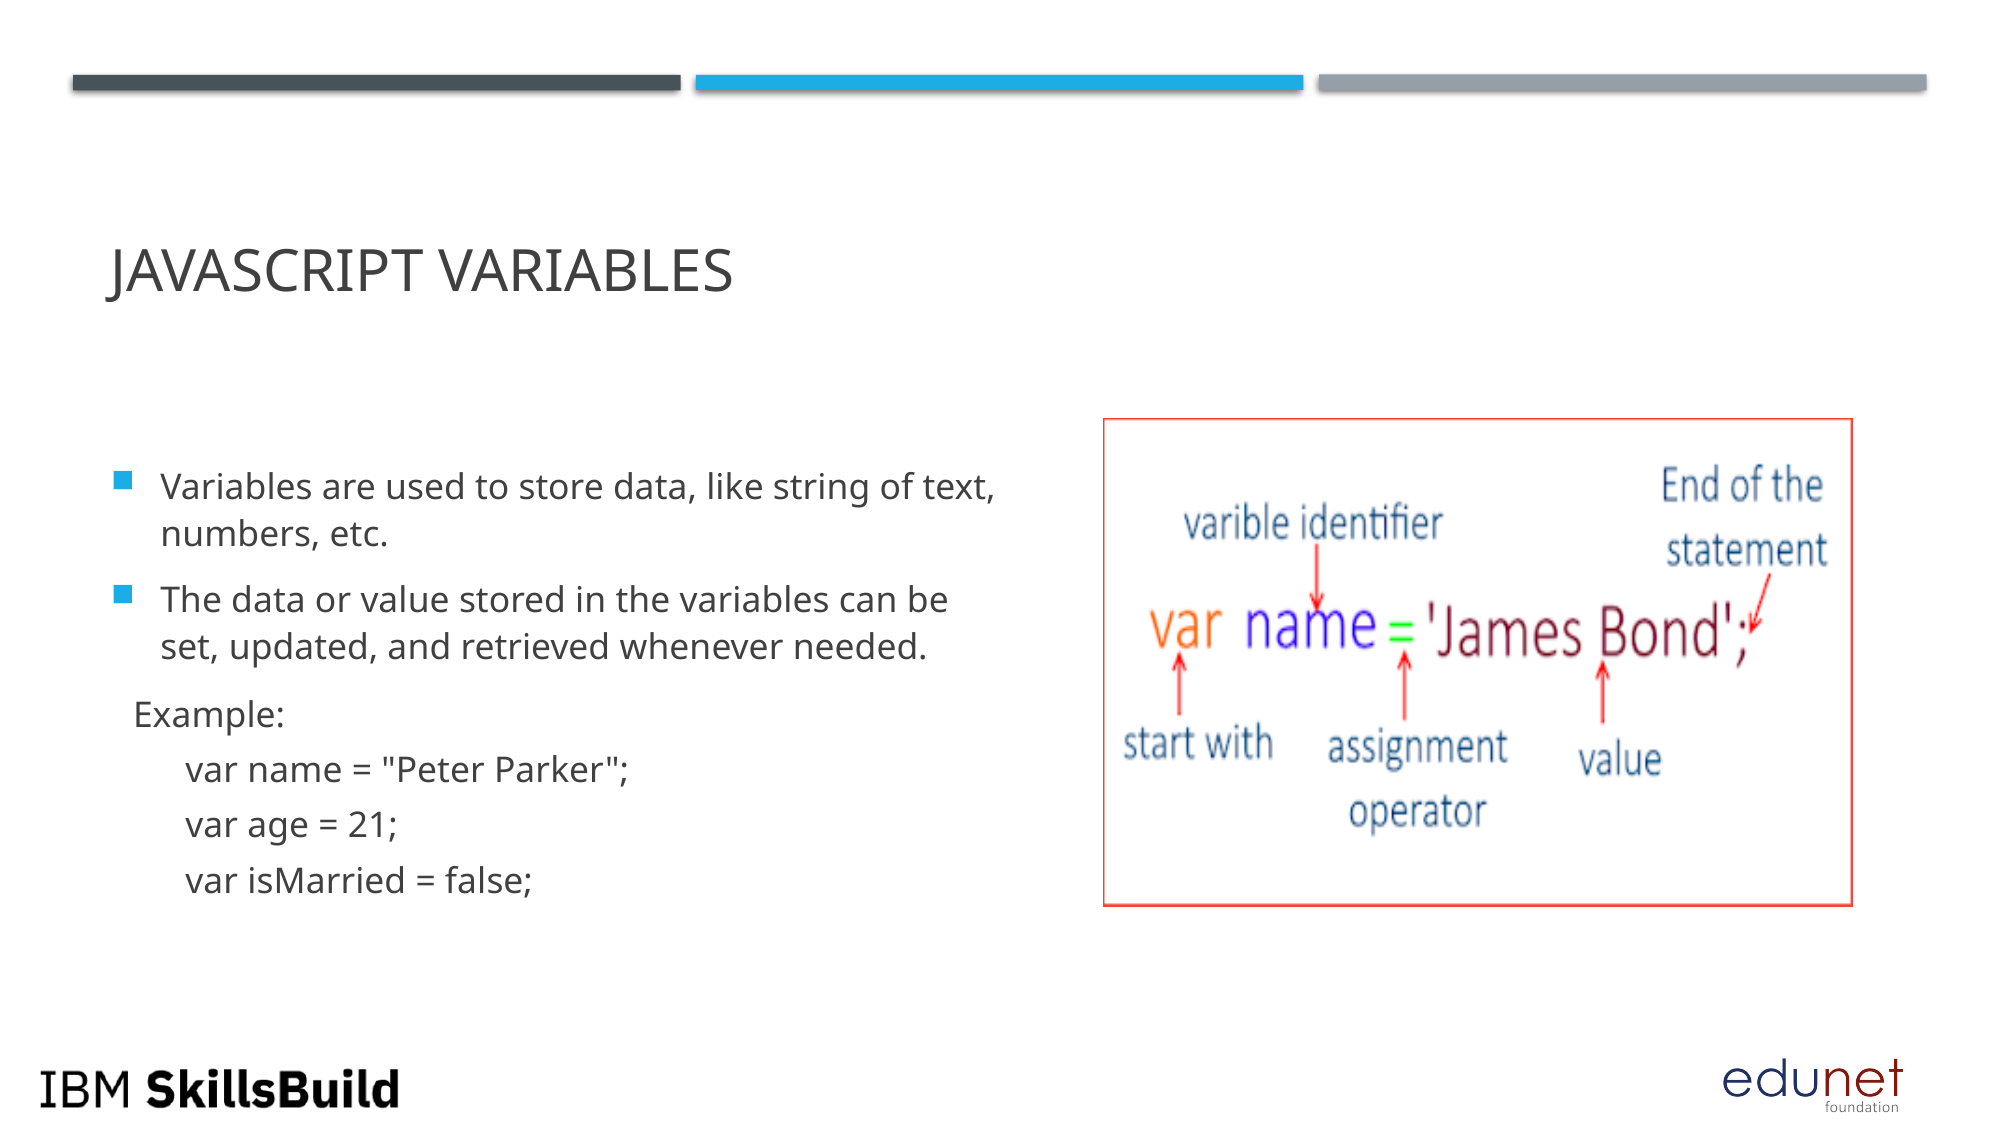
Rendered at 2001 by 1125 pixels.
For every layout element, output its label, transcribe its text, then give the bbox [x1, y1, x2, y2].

list Variables are used to store data, like string of text, numbers, etc. The data or value stored in the variables can be set, updated, and retrieved whenever needed. Example: var name = "Peter Parker"; var age = 21; var isMarried = false; [95, 383, 1025, 981]
title Javascript variables [95, 115, 1905, 311]
picture [1102, 418, 1853, 907]
picture [1719, 1056, 1905, 1116]
picture [14, 1047, 419, 1125]
